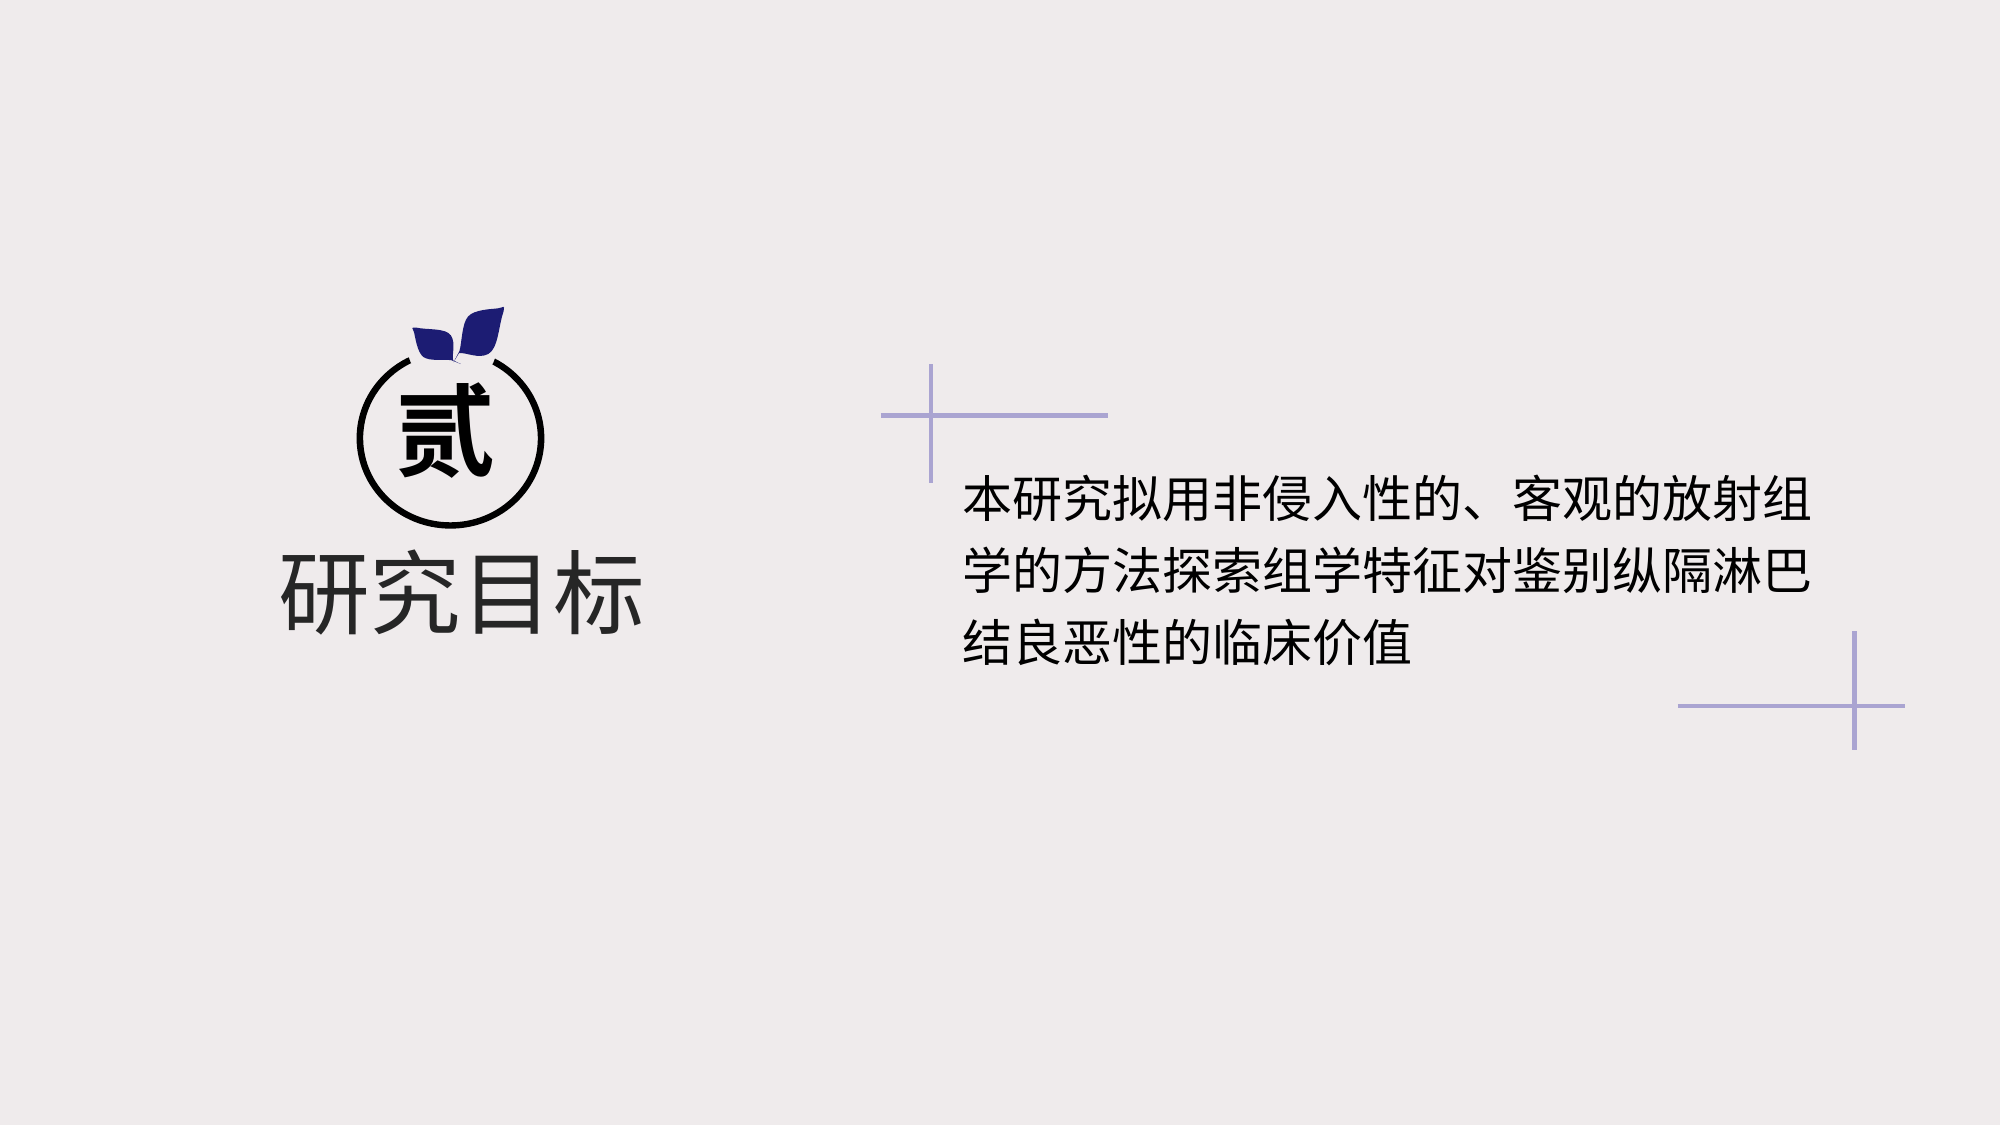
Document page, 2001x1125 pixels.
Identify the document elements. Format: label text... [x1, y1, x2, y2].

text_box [356, 302, 545, 529]
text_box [880, 364, 1109, 483]
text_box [1677, 630, 1906, 750]
text_box 研究目标 [42, 528, 881, 654]
text_box 本研究拟用非侵入性的、客观的放射组学的方法探索组学特征对鉴别纵隔淋巴结良恶性的临床价值 [947, 447, 1864, 751]
